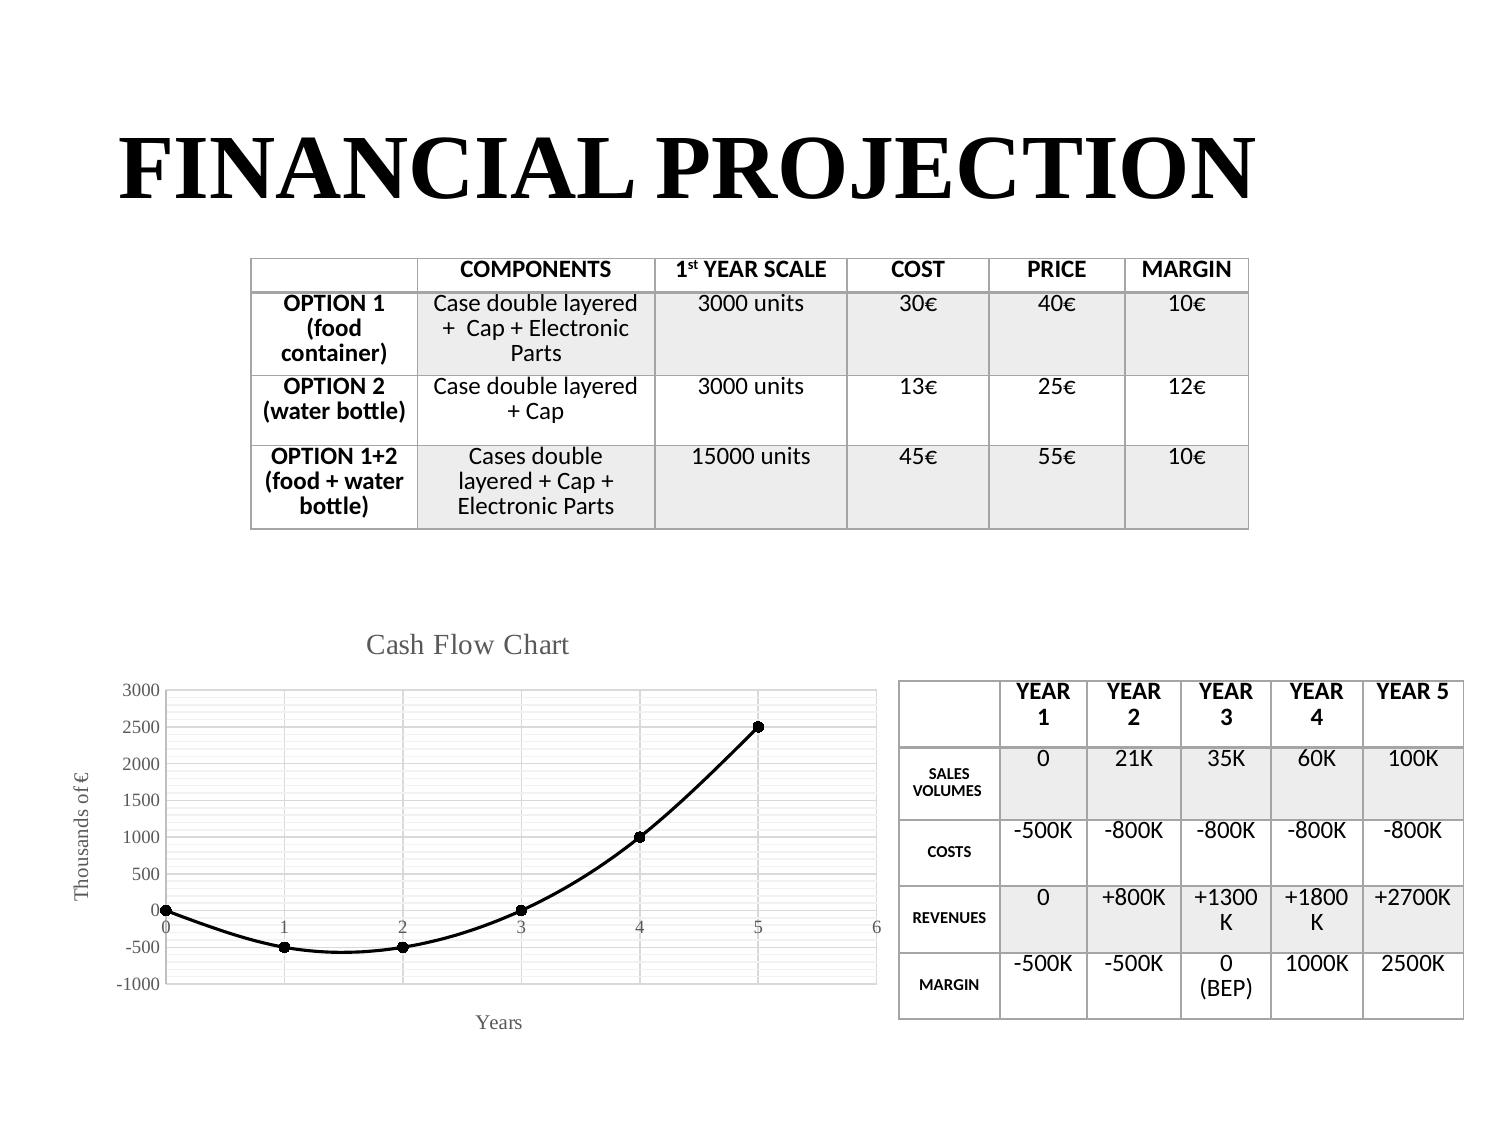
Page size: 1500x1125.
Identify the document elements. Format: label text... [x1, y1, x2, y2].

table_header YEAR 4 [1272, 682, 1362, 746]
table_header [252, 259, 417, 291]
table_header YEAR 5 [1364, 682, 1463, 746]
table_cell 35K [1182, 749, 1270, 819]
table_header [900, 682, 999, 746]
table_cell Case double layered + Cap + Electronic Parts [418, 294, 654, 375]
table_cell -500K [1001, 954, 1086, 1018]
table_cell -500K [1001, 821, 1086, 885]
table_cell SALES VOLUMES [900, 749, 999, 819]
table_cell -500K [1088, 954, 1180, 1018]
table_cell REVENUES [900, 887, 999, 952]
table_header COST [848, 259, 988, 291]
table_cell Cases double layered + Cap + Electronic Parts [418, 446, 654, 528]
table_cell 60K [1272, 749, 1362, 819]
table_cell 0 (BEP) [1182, 954, 1270, 1018]
table_cell +1300K [1182, 887, 1270, 952]
table_cell OPTION 2 (water bottle) [252, 376, 417, 445]
table_cell OPTION 1 (food container) [252, 294, 417, 375]
table_cell +1800K [1272, 887, 1362, 952]
table_header COMPONENTS [418, 259, 654, 291]
table_cell 55€ [990, 446, 1124, 528]
table_cell 3000 units [656, 376, 846, 445]
table_cell 21K [1088, 749, 1180, 819]
table_header YEAR 2 [1088, 682, 1180, 746]
table_header PRICE [990, 259, 1124, 291]
table_cell -800K [1364, 821, 1463, 885]
table_cell 25€ [990, 376, 1124, 445]
table_cell COSTS [900, 821, 999, 885]
table_cell MARGIN [900, 954, 999, 1018]
table_cell 45€ [848, 446, 988, 528]
table_cell 100K [1364, 749, 1463, 819]
table_cell +2700K [1364, 887, 1463, 952]
table_cell -800K [1272, 821, 1362, 885]
table_cell 13€ [848, 376, 988, 445]
table_cell 1000K [1272, 954, 1362, 1018]
table_cell 10€ [1126, 294, 1248, 375]
table_cell 3000 units [656, 294, 846, 375]
table_cell -800K [1182, 821, 1270, 885]
table_cell 2500K [1364, 954, 1463, 1018]
table_cell 10€ [1126, 446, 1248, 528]
table_header MARGIN [1126, 259, 1248, 291]
table_cell 30€ [848, 294, 988, 375]
table_header YEAR 1 [1001, 682, 1086, 746]
table_cell OPTION 1+2 (food + water bottle) [252, 446, 417, 528]
table_cell -800K [1088, 821, 1180, 885]
table_cell 15000 units [656, 446, 846, 528]
table_header YEAR 3 [1182, 682, 1270, 746]
table_header 1st YEAR SCALE [656, 259, 846, 291]
table_cell 0 [1001, 887, 1086, 952]
table_cell 12€ [1126, 376, 1248, 445]
chart [36, 602, 899, 1066]
table_cell +800K [1088, 887, 1180, 952]
table_cell 40€ [990, 294, 1124, 375]
table_cell 0 [1001, 749, 1086, 819]
title FINANCIAL PROJECTION [103, 59, 1397, 278]
table_cell Case double layered + Cap [418, 376, 654, 445]
